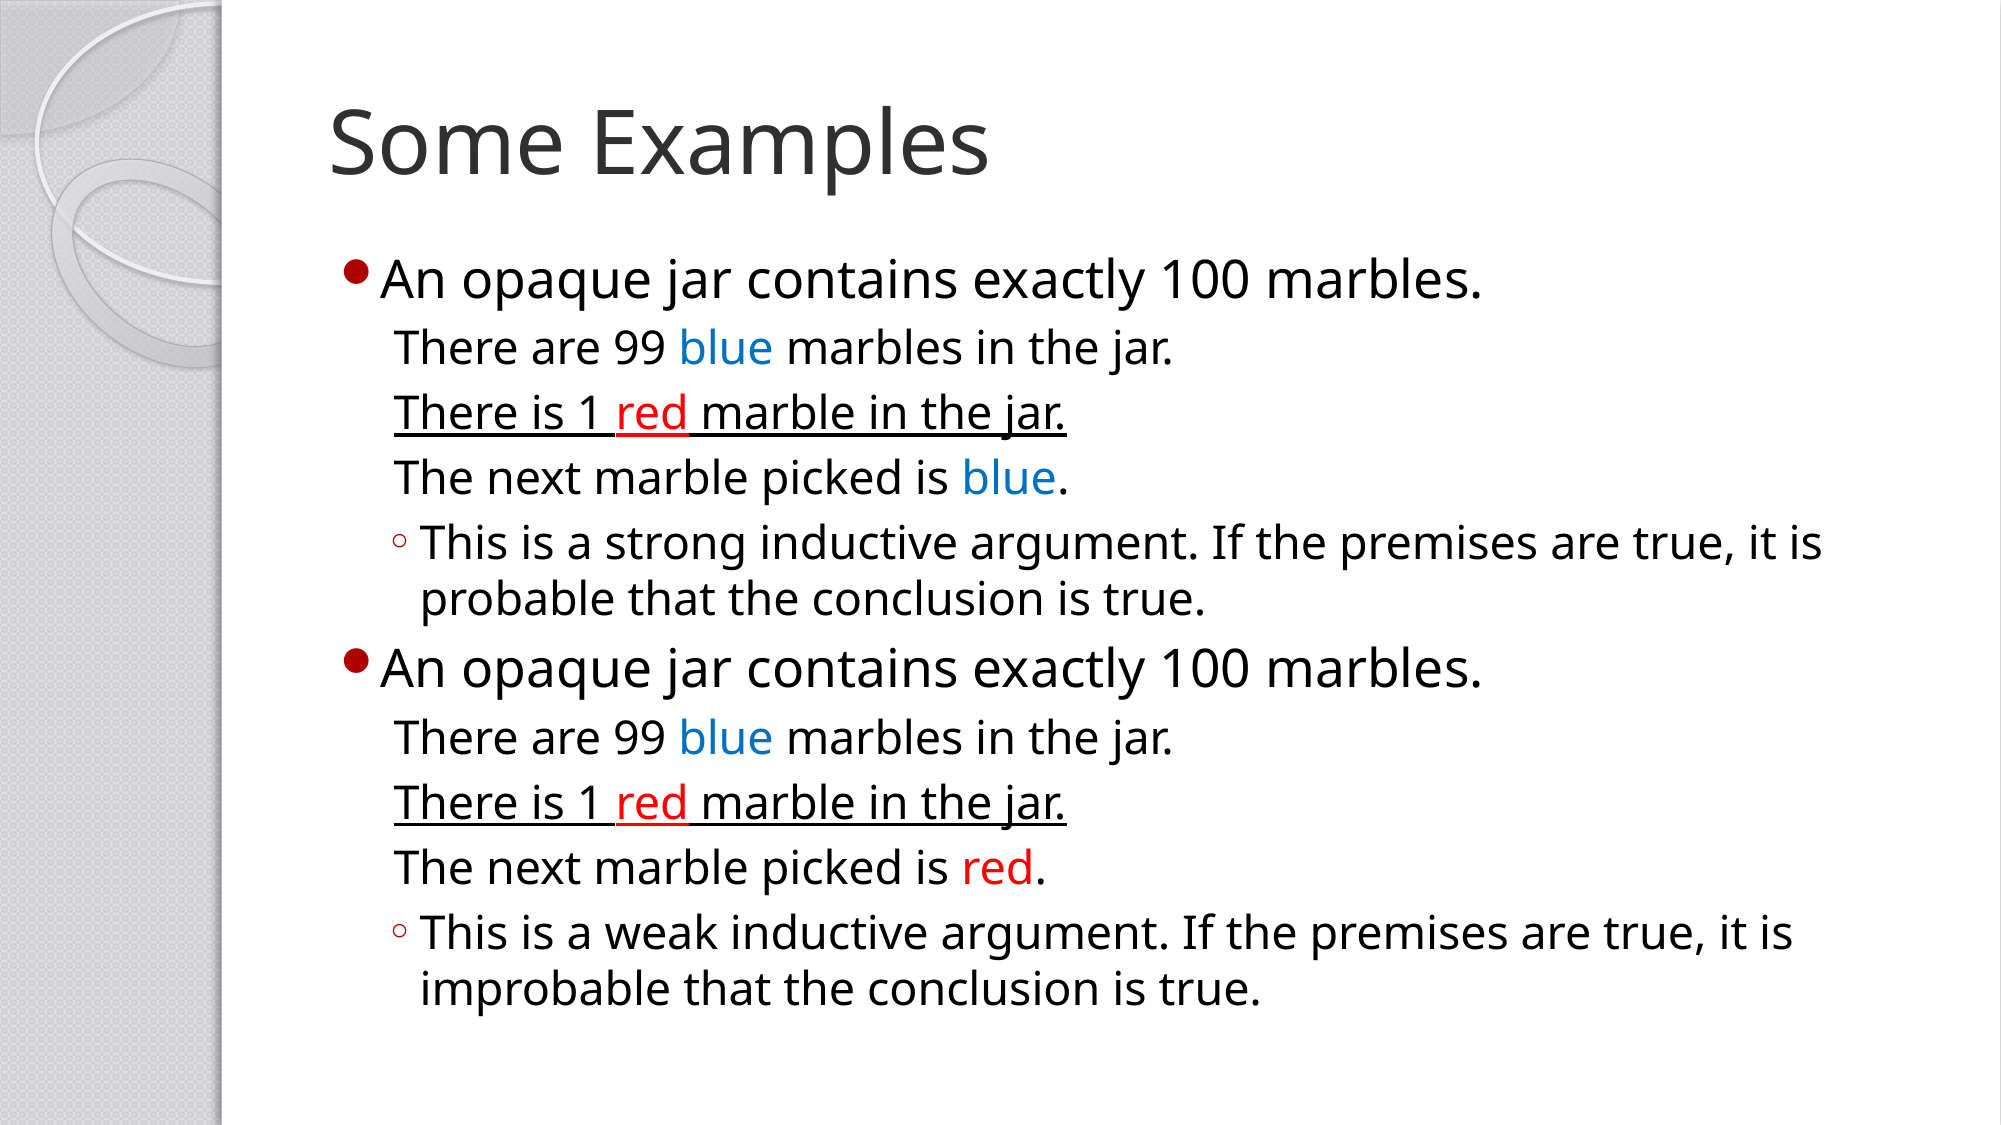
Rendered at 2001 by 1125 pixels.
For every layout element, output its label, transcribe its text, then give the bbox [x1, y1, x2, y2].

list An opaque jar contains exactly 100 marbles. There are 99 blue marbles in the jar. There is 1 red marble in the jar. The next marble picked is blue. This is a strong inductive argument. If the premises are true, it is probable that the conclusion is true. An opaque jar contains exactly 100 marbles. There are 99 blue marbles in the jar. There is 1 red marble in the jar. The next marble picked is red. This is a weak inductive argument. If the premises are true, it is improbable that the conclusion is true. [313, 237, 1954, 1025]
title Some Examples [313, 45, 1954, 233]
